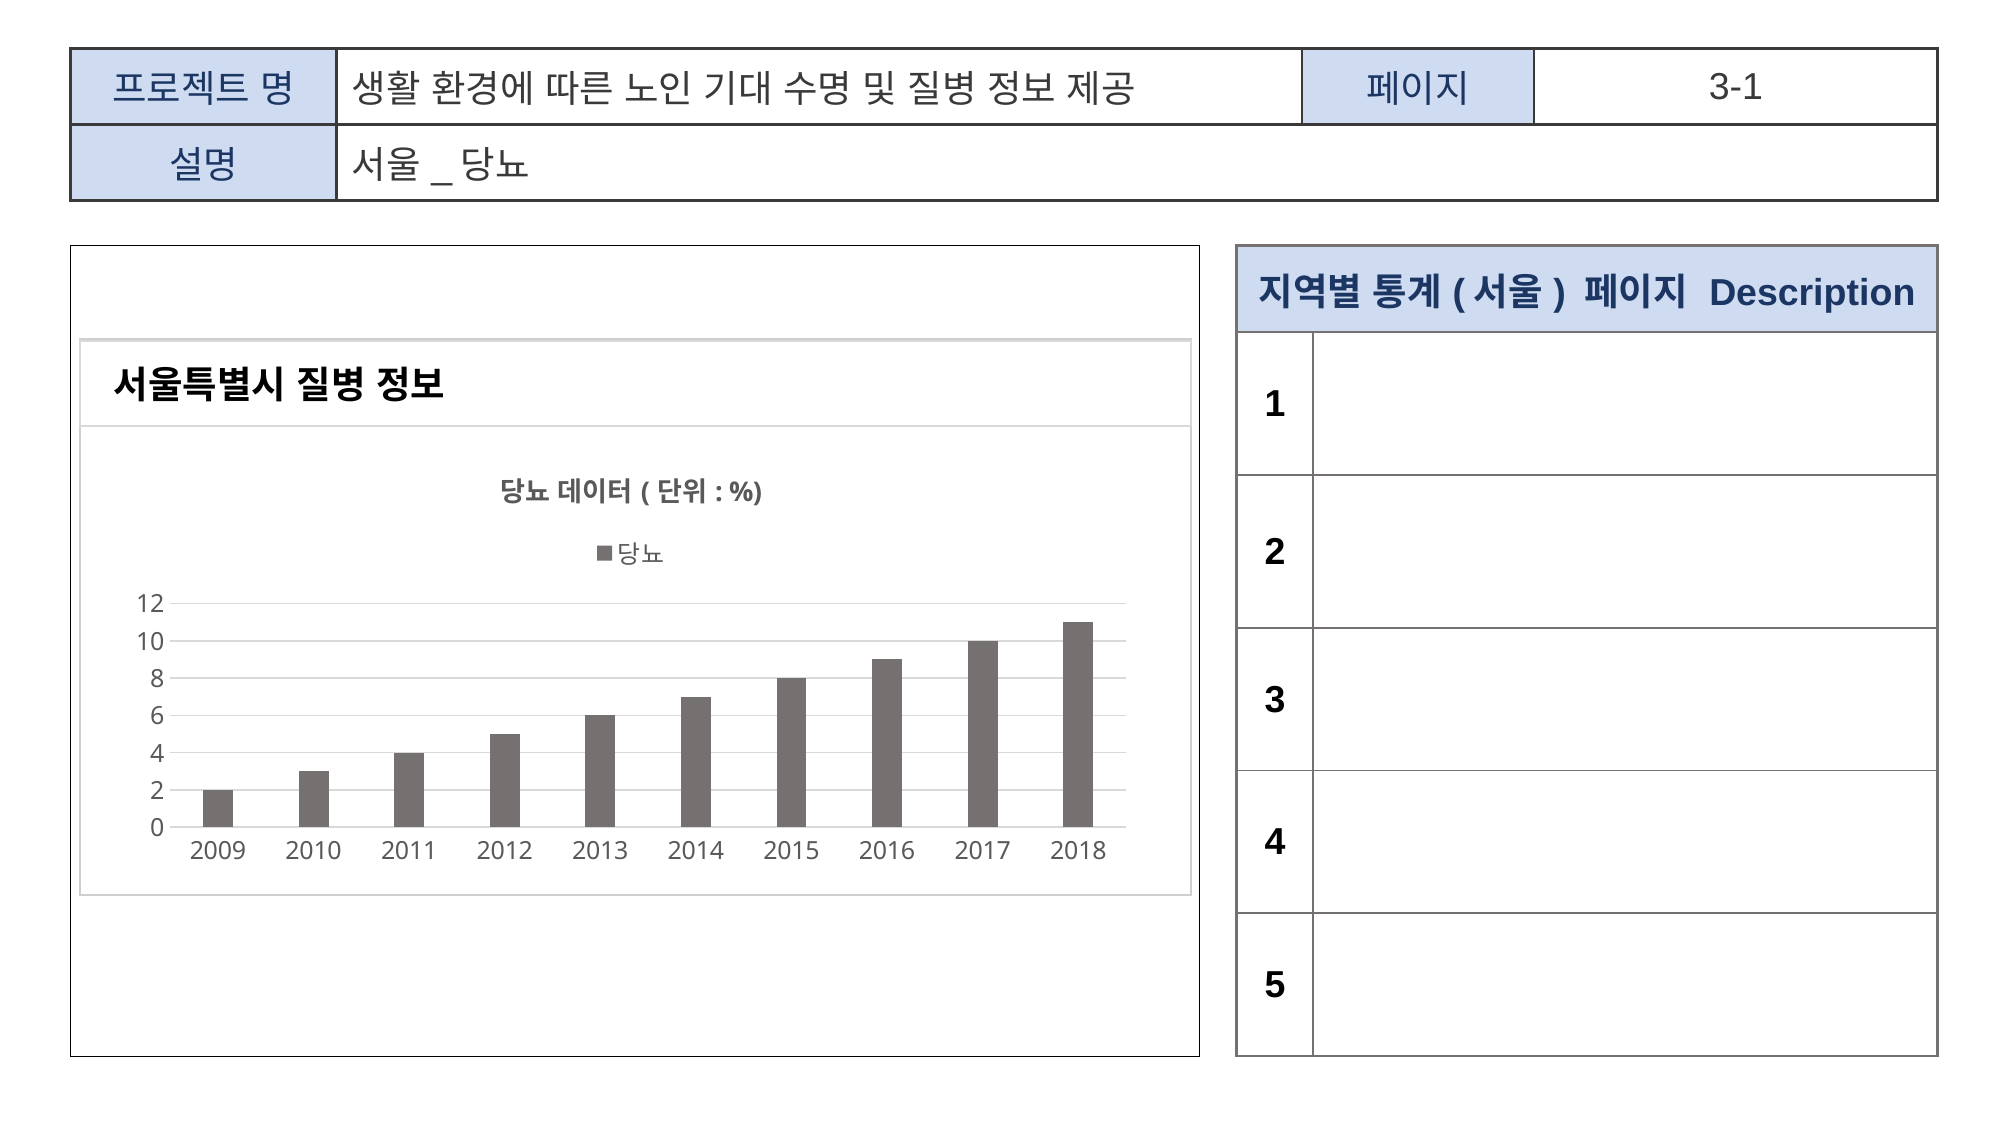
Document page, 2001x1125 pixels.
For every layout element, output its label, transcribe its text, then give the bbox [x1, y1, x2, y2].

table_cell [1314, 476, 1936, 627]
table_cell [1314, 771, 1936, 912]
table_cell 1 [1238, 333, 1312, 474]
table_cell 5 [1238, 914, 1312, 1055]
table_cell [1314, 333, 1936, 474]
table_header 생활 환경에 따른 노인 기대 수명 및 질병 정보 제공 [338, 50, 1301, 123]
text_box [70, 244, 1201, 1057]
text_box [79, 339, 1192, 896]
table_header 페이지 [1303, 50, 1533, 123]
table_cell 서울_당뇨 [338, 126, 1936, 199]
table_header 지역별 통계(서울) 페이지 Description [1238, 247, 1936, 331]
table_cell [1314, 914, 1936, 1055]
table_header 프로젝트 명 [72, 50, 335, 123]
table_cell 4 [1238, 771, 1312, 912]
table_header 3-1 [1535, 50, 1936, 123]
table_cell 2 [1238, 476, 1312, 627]
table_cell 설명 [72, 126, 335, 199]
table_cell 3 [1238, 629, 1312, 770]
table_cell [1314, 629, 1936, 770]
